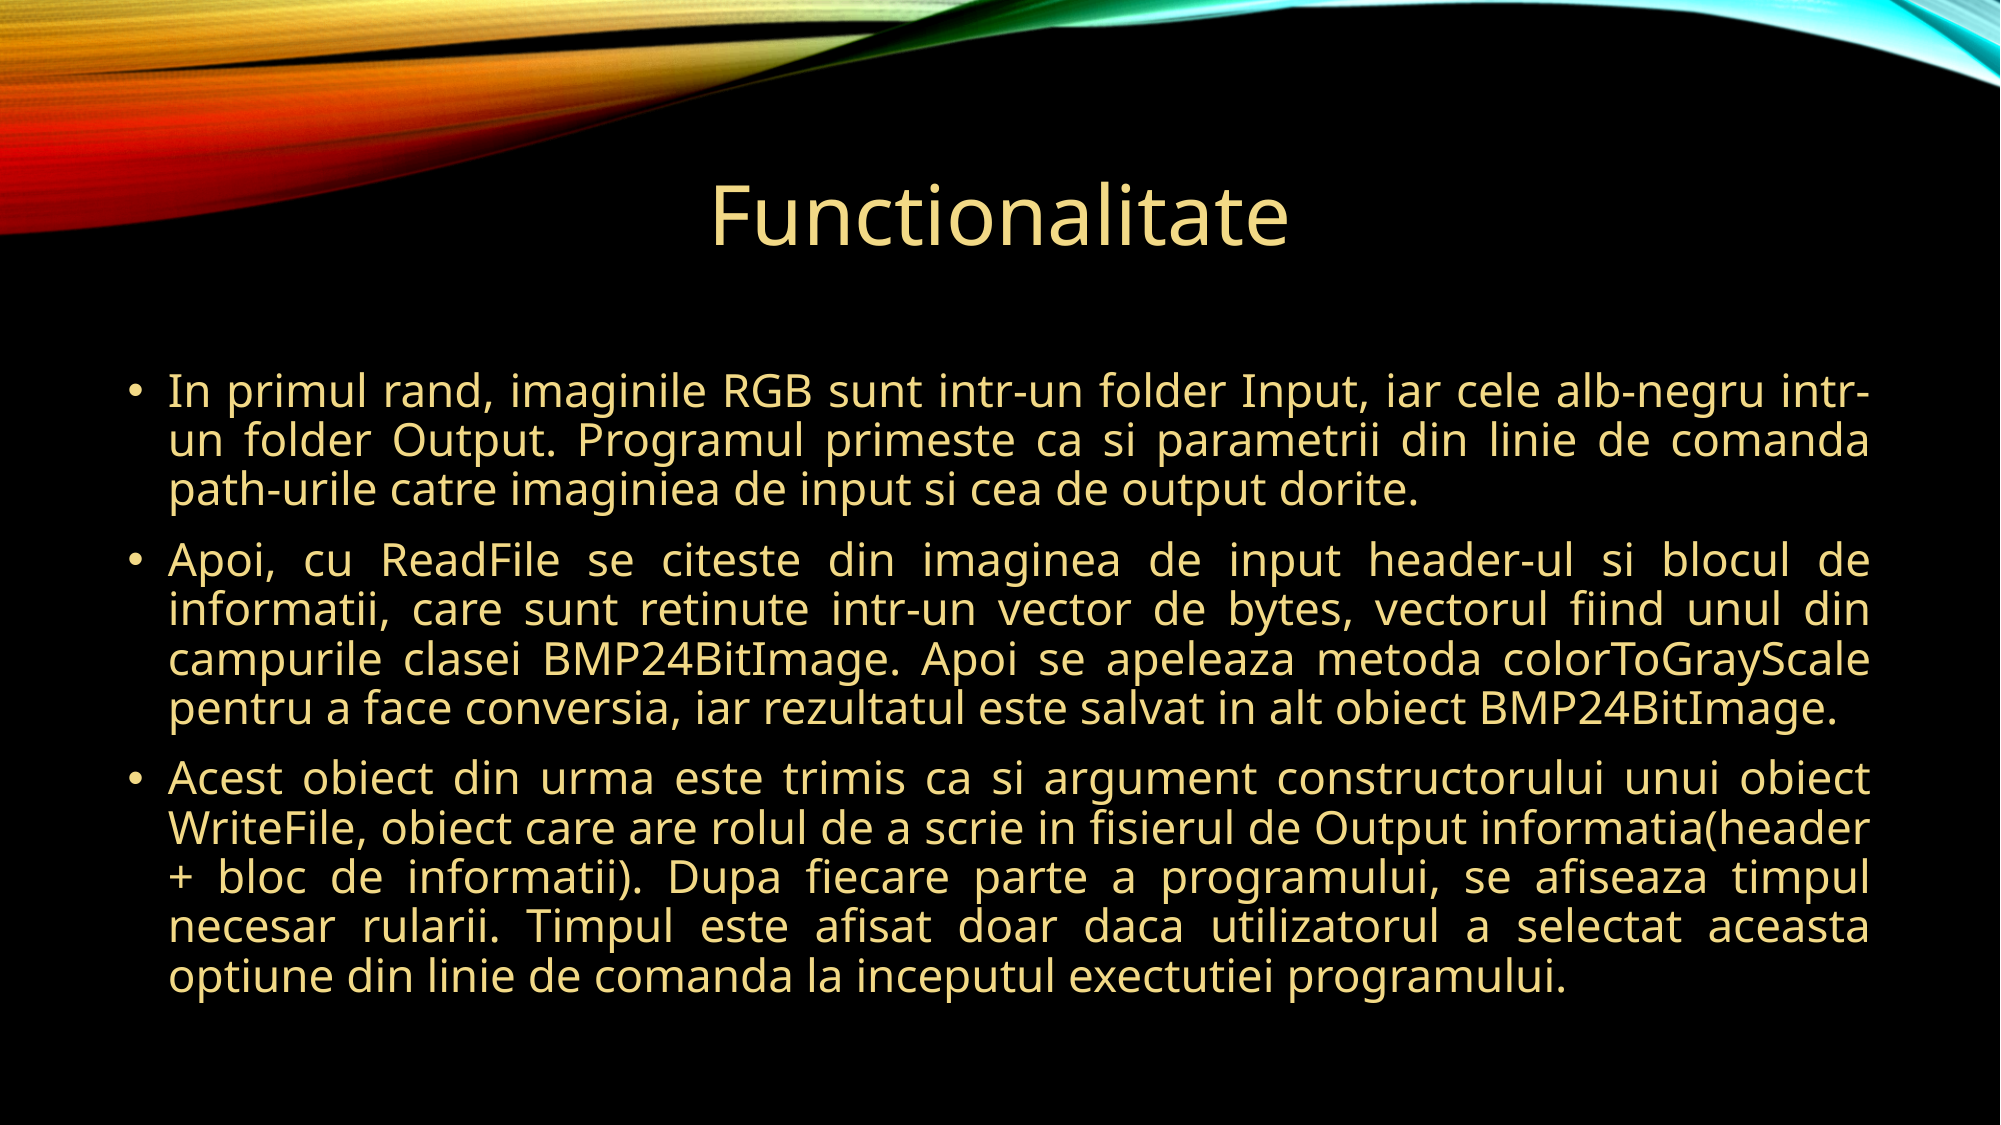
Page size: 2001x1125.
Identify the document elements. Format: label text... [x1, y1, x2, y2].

title Functionalitate [293, 112, 1707, 325]
picture [0, 0, 2000, 237]
list In primul rand, imaginile RGB sunt intr-un folder Input, iar cele alb-negru intr-un folder Output. Programul primeste ca si parametrii din linie de comanda path-urile catre imaginiea de input si cea de output dorite. Apoi, cu ReadFile se citeste din imaginea de input header-ul si blocul de informatii, care sunt retinute intr-un vector de bytes, vectorul fiind unul din campurile clasei BMP24BitImage. Apoi se apeleaza metoda colorToGrayScale pentru a face conversia, iar rezultatul este salvat in alt obiect BMP24BitImage. Acest obiect din urma este trimis ca si argument constructorului unui obiect WriteFile, obiect care are rolul de a scrie in fisierul de Output informatia(header + bloc de informatii). Dupa fiecare parte a programului, se afiseaza timpul necesar rularii. Timpul este afisat doar daca utilizatorul a selectat aceasta optiune din linie de comanda la inceputul exectutiei programului. [112, 360, 1888, 1021]
